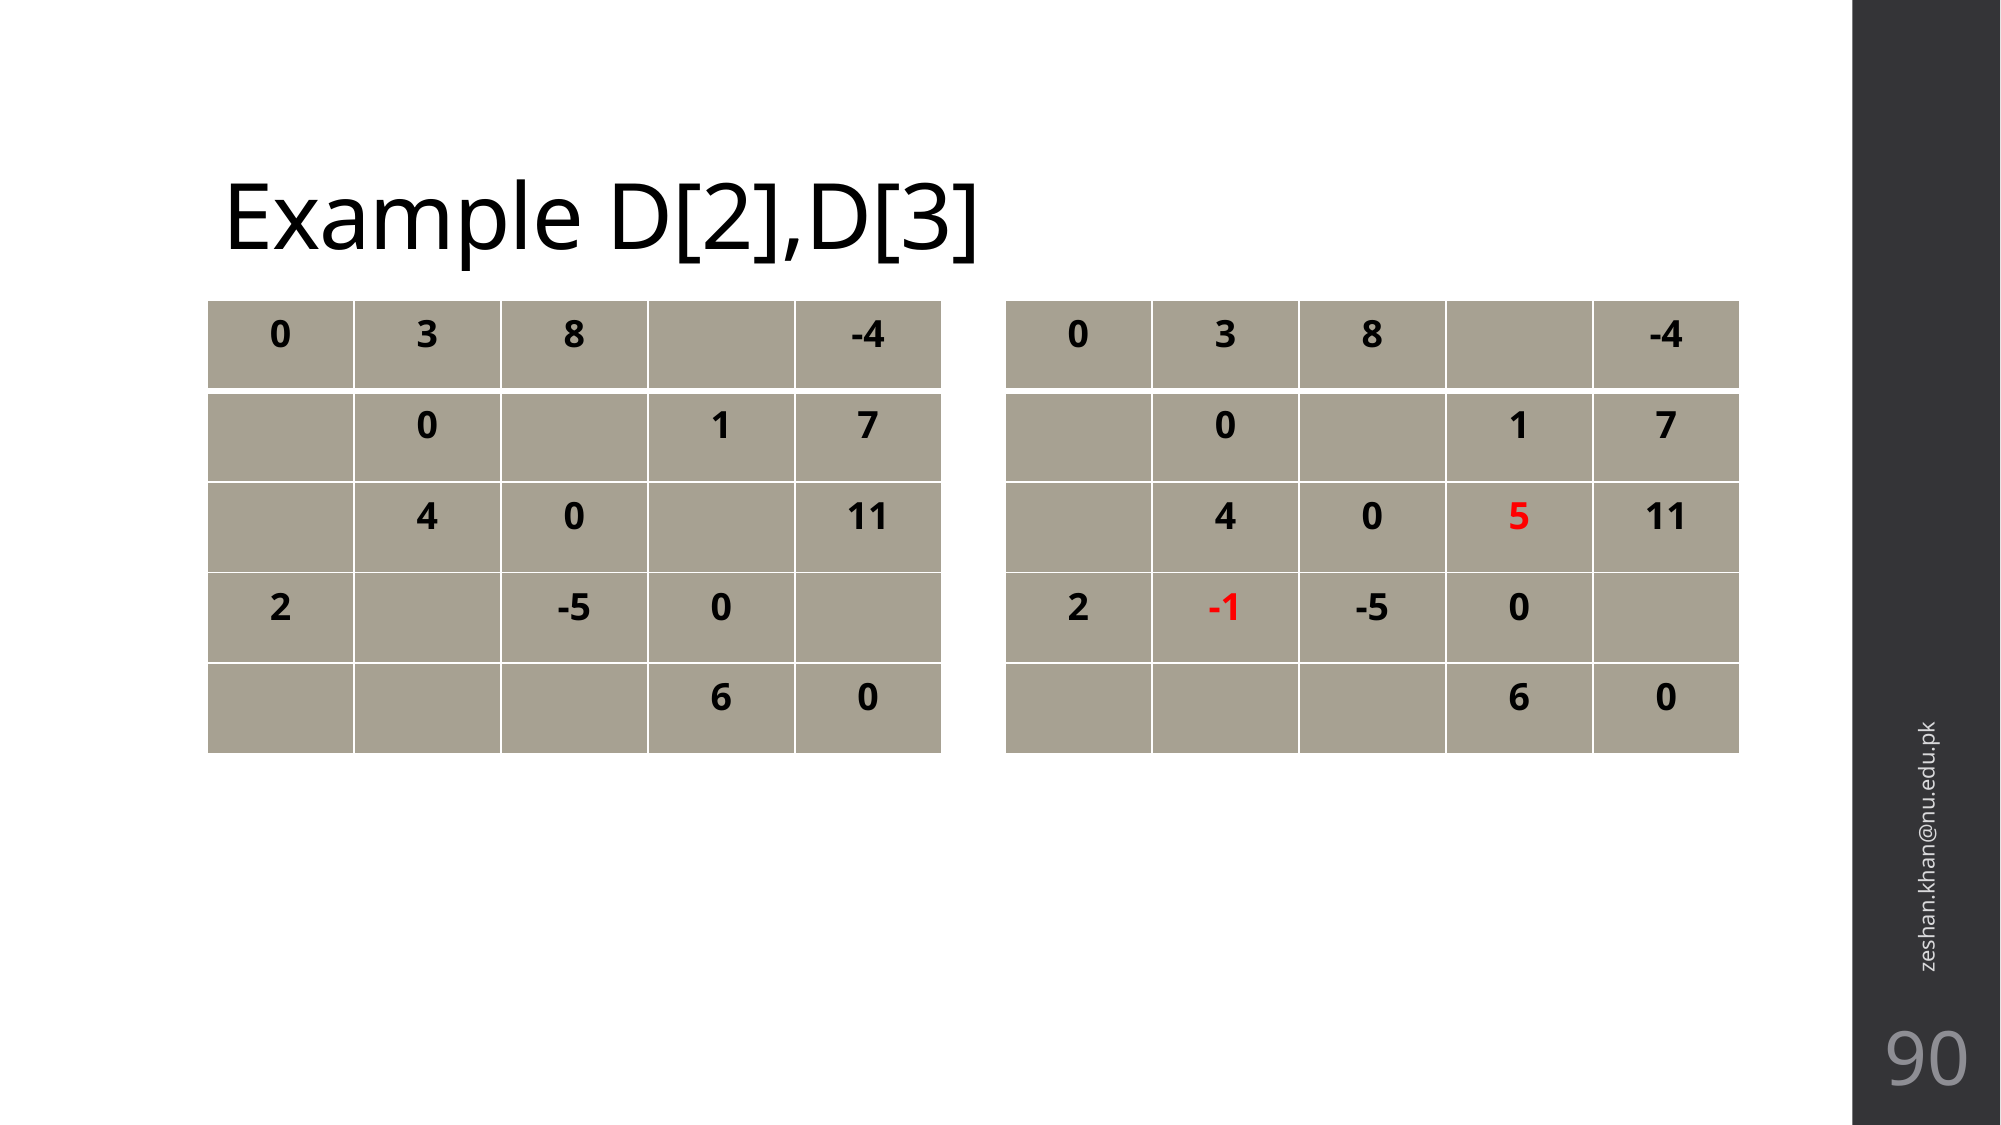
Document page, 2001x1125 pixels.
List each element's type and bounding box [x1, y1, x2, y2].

slide_number [1852, 1012, 2000, 1110]
footer [1897, 400, 1958, 988]
title [206, 60, 1797, 278]
